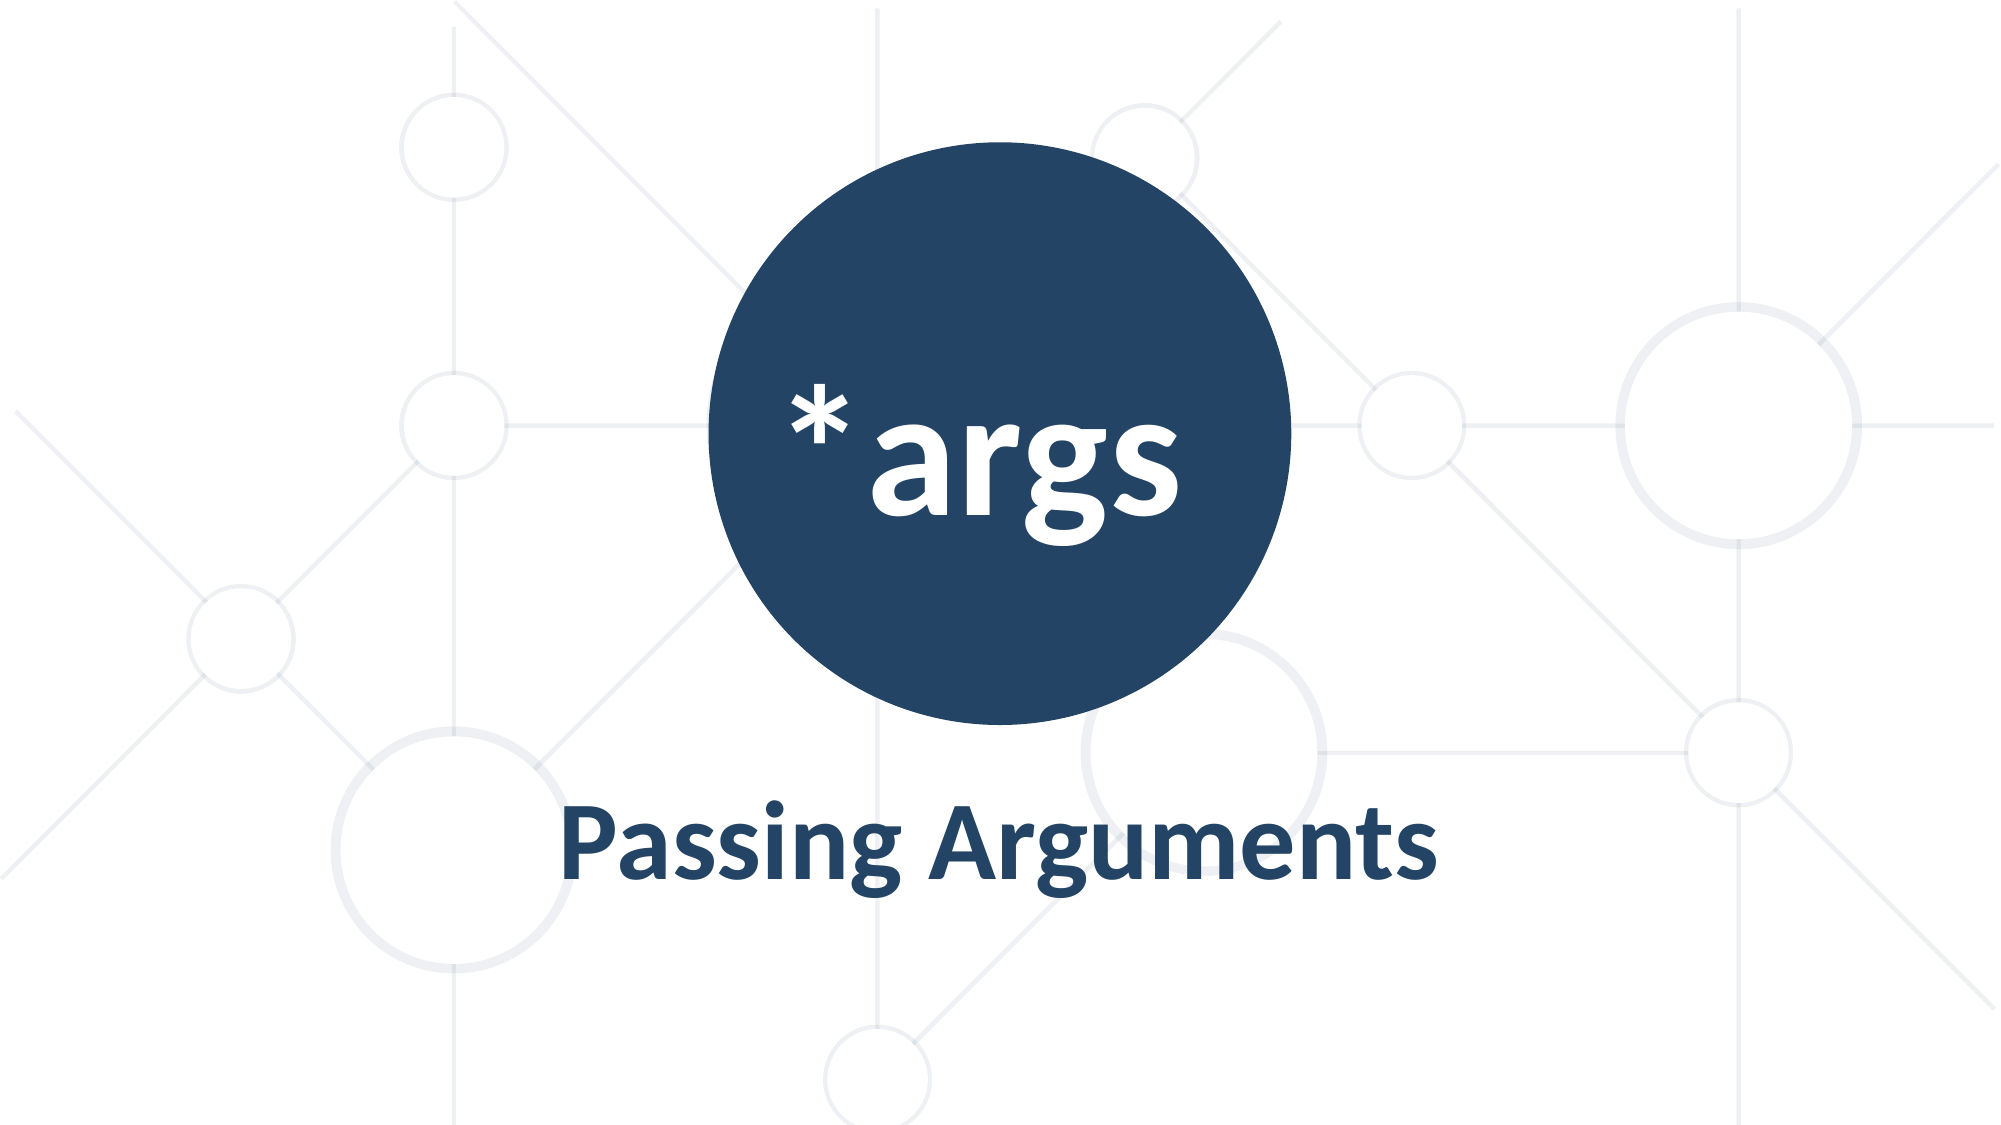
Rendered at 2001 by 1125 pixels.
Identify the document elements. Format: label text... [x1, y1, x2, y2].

text_box *args [758, 324, 1199, 560]
title Passing Arguments [100, 771, 1900, 898]
